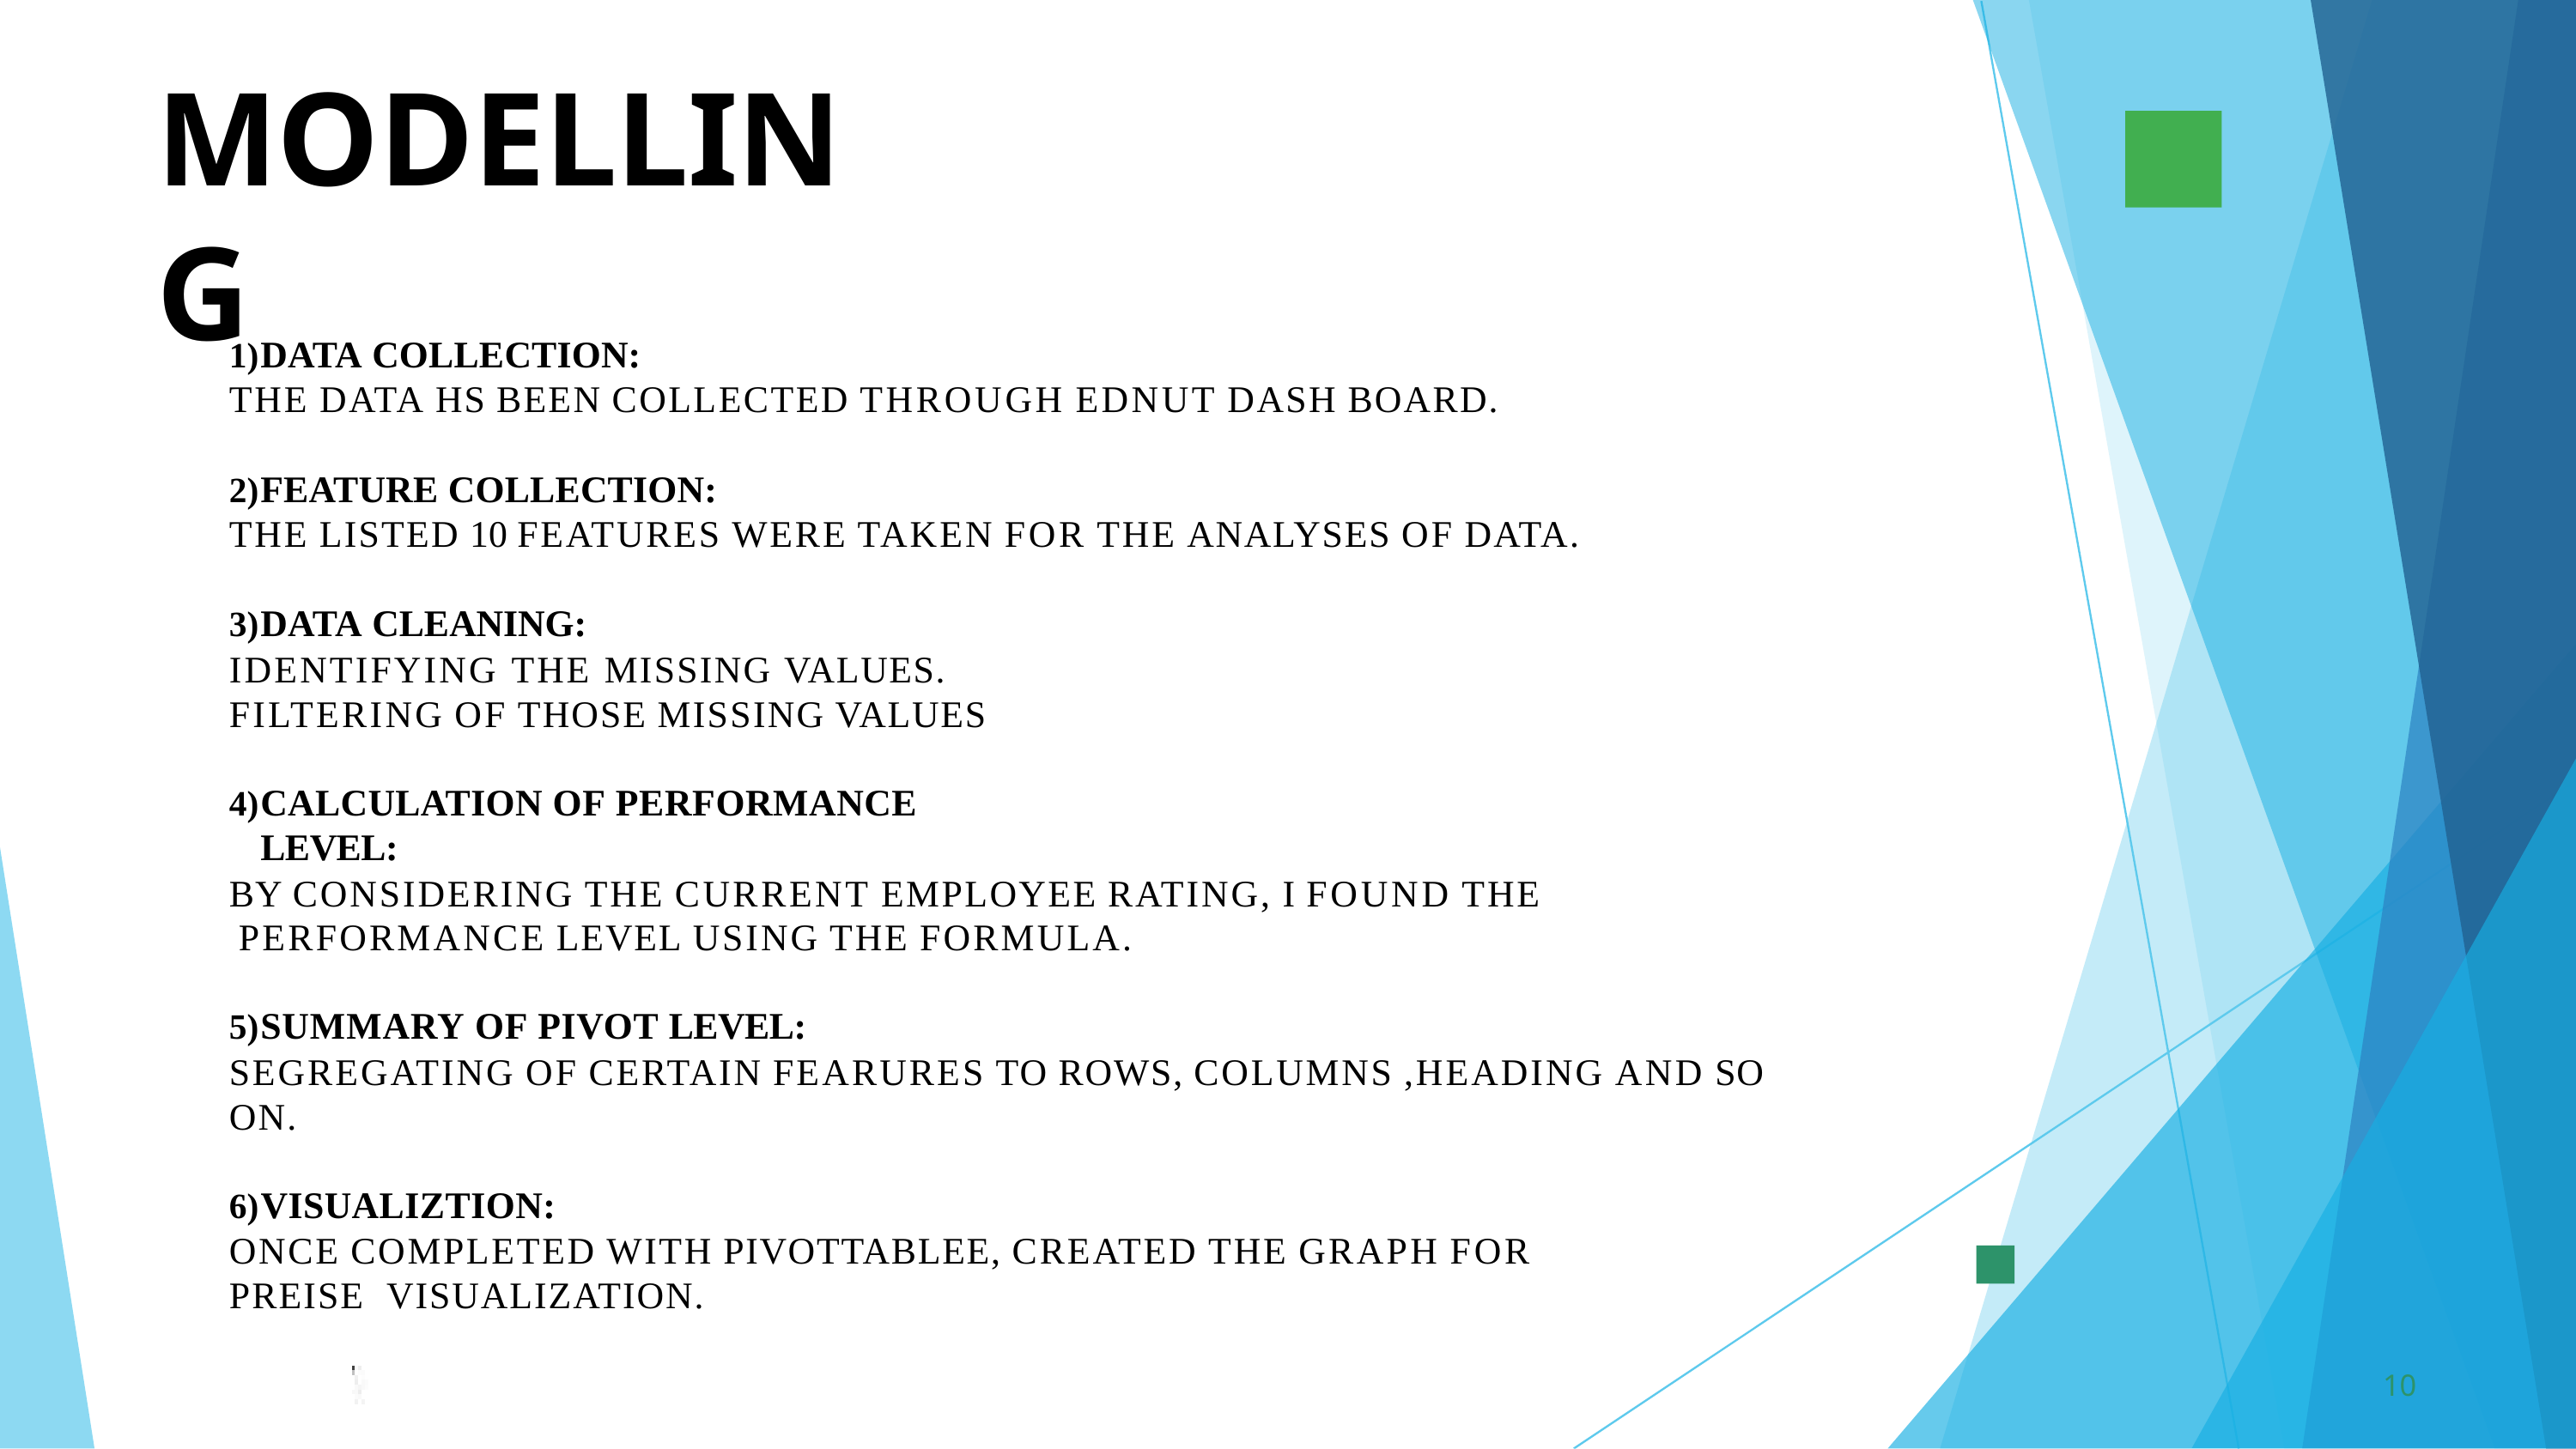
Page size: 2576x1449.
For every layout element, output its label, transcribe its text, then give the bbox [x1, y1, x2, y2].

text_box [1976, 1245, 2015, 1284]
title MODELLING [154, 54, 845, 367]
text_box [2125, 111, 2222, 208]
text_box DATA COLLECTION: THE DATA HS BEEN COLLECTED THROUGH EDNUT DASH BOARD. FEATURE COLLECTION: THE LISTED 10 FEATURES WERE TAKEN FOR THE ANALYSES OF DATA. DATA CLEANING: IDENTIFYING THE MISSING VALUES. FILTERING OF THOSE MISSING VALUES CALCULATION OF PERFORMANCE LEVEL: BY CONSIDERING THE CURRENT EMPLOYEE RATING, I FOUND THE PERFORMANCE LEVEL USING THE FORMULA. SUMMARY OF PIVOT LEVEL: SEGREGATING OF CERTAIN FEARURES TO ROWS, COLUMNS ,HEADING AND SO ON. VISUALIZTION: ONCE COMPLETED WITH PIVOTTABLEE, CREATED THE GRAPH FOR PREISE VISUALIZATION. [227, 328, 1780, 1317]
picture [351, 1366, 369, 1404]
text_box 10 [2377, 1367, 2420, 1407]
